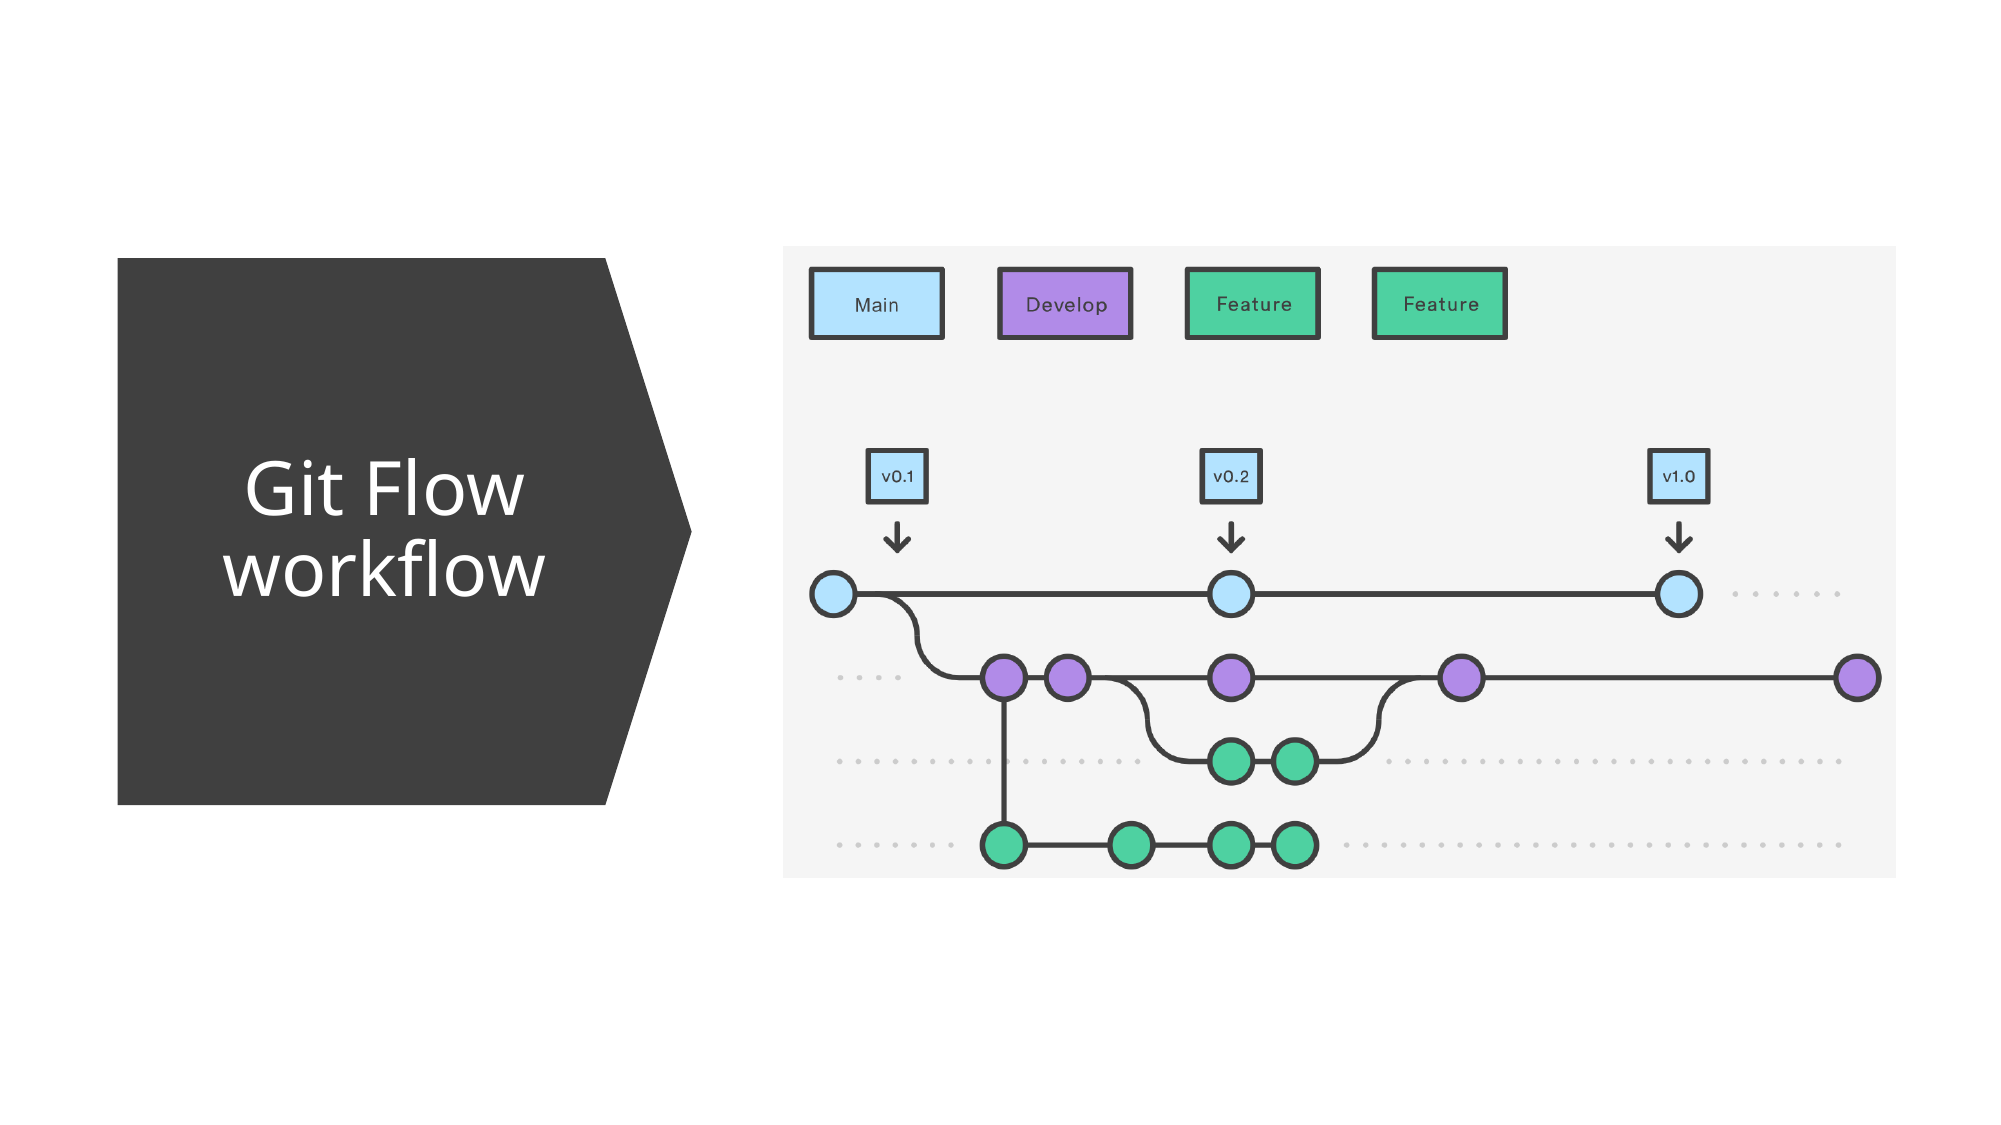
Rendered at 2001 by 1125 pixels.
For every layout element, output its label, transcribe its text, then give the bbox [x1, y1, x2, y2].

title Git Flow workflow [168, 322, 601, 741]
text_box [116, 257, 693, 807]
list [783, 246, 1896, 878]
